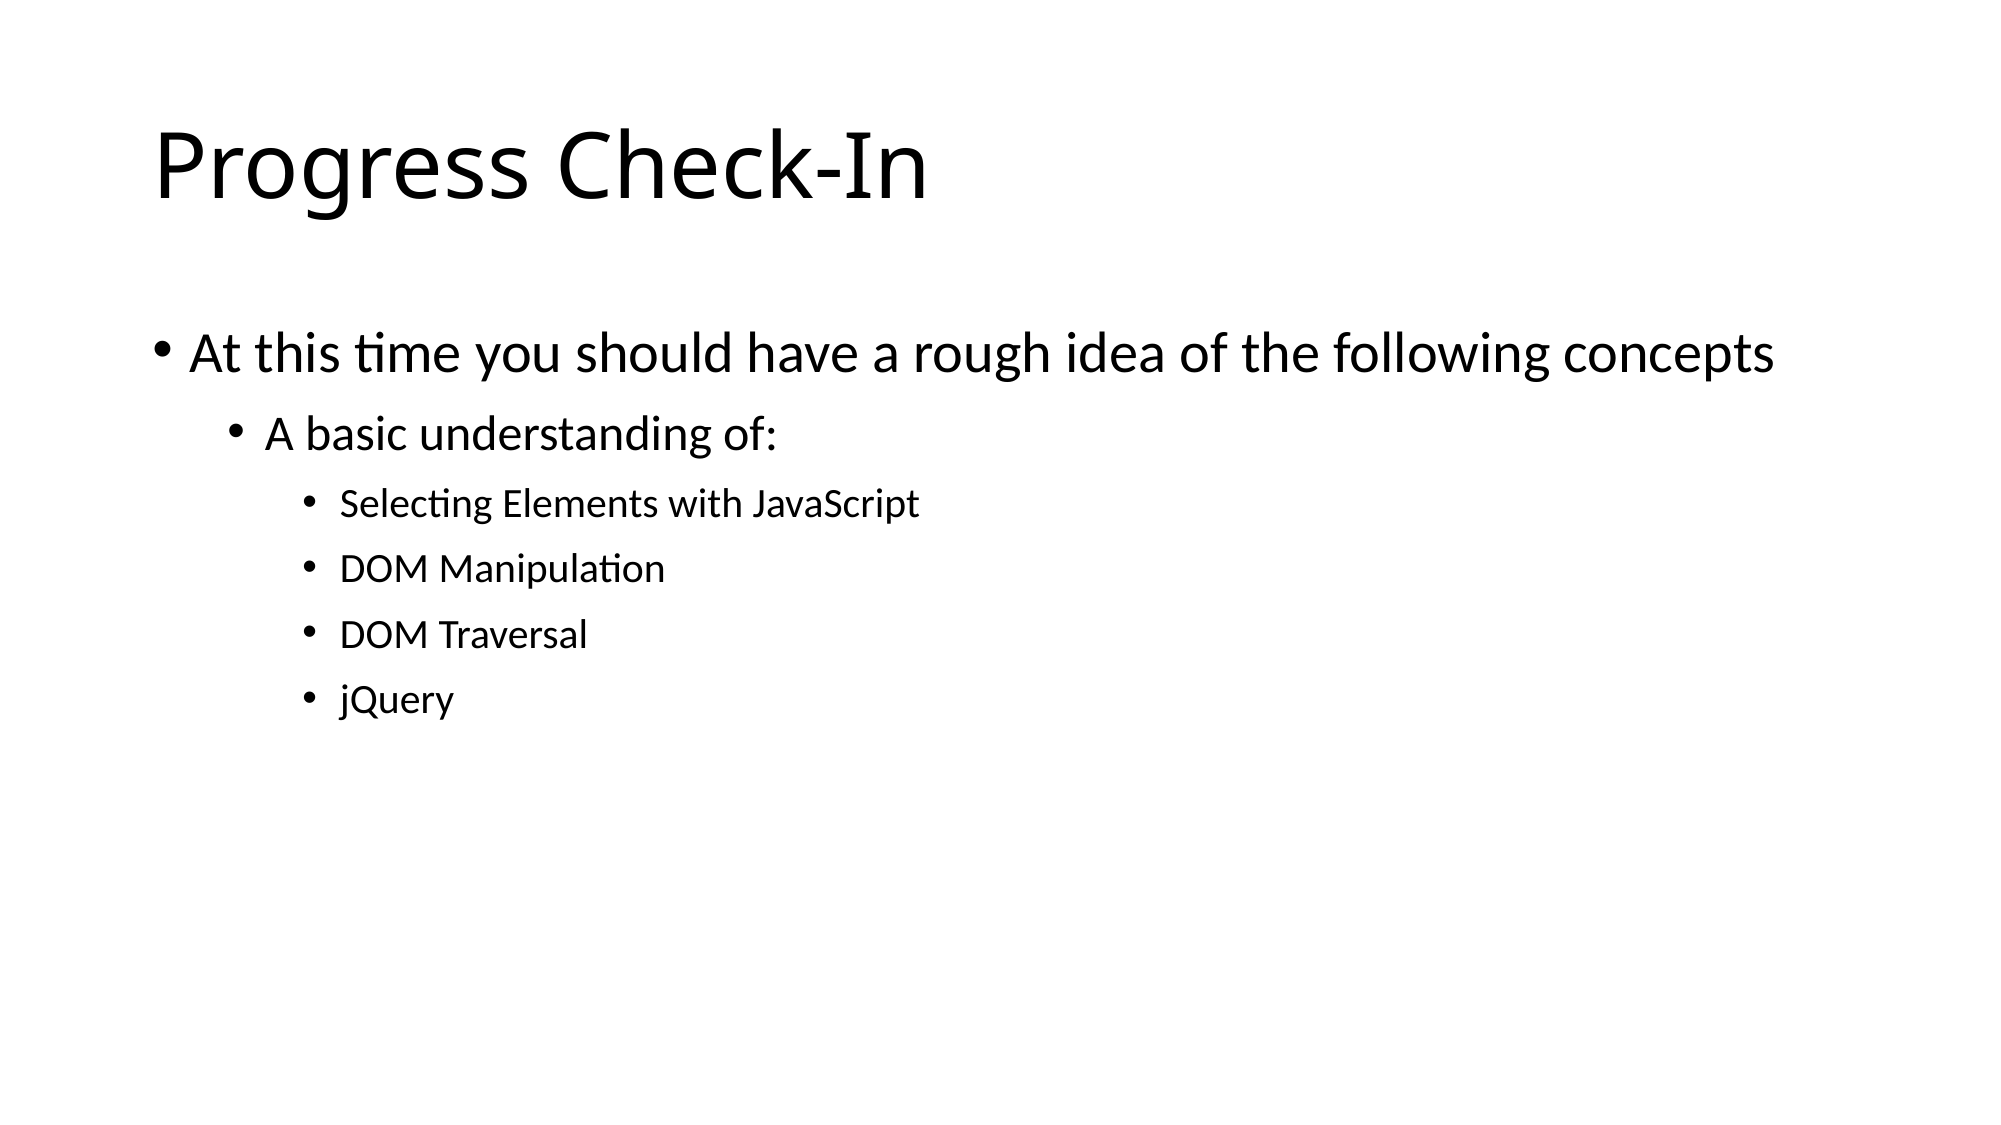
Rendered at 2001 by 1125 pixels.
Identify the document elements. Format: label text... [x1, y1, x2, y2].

list At this time you should have a rough idea of the following concepts A basic understanding of: Selecting Elements with JavaScript DOM Manipulation DOM Traversal jQuery [137, 299, 1863, 1014]
title Progress Check-In [137, 59, 1863, 278]
